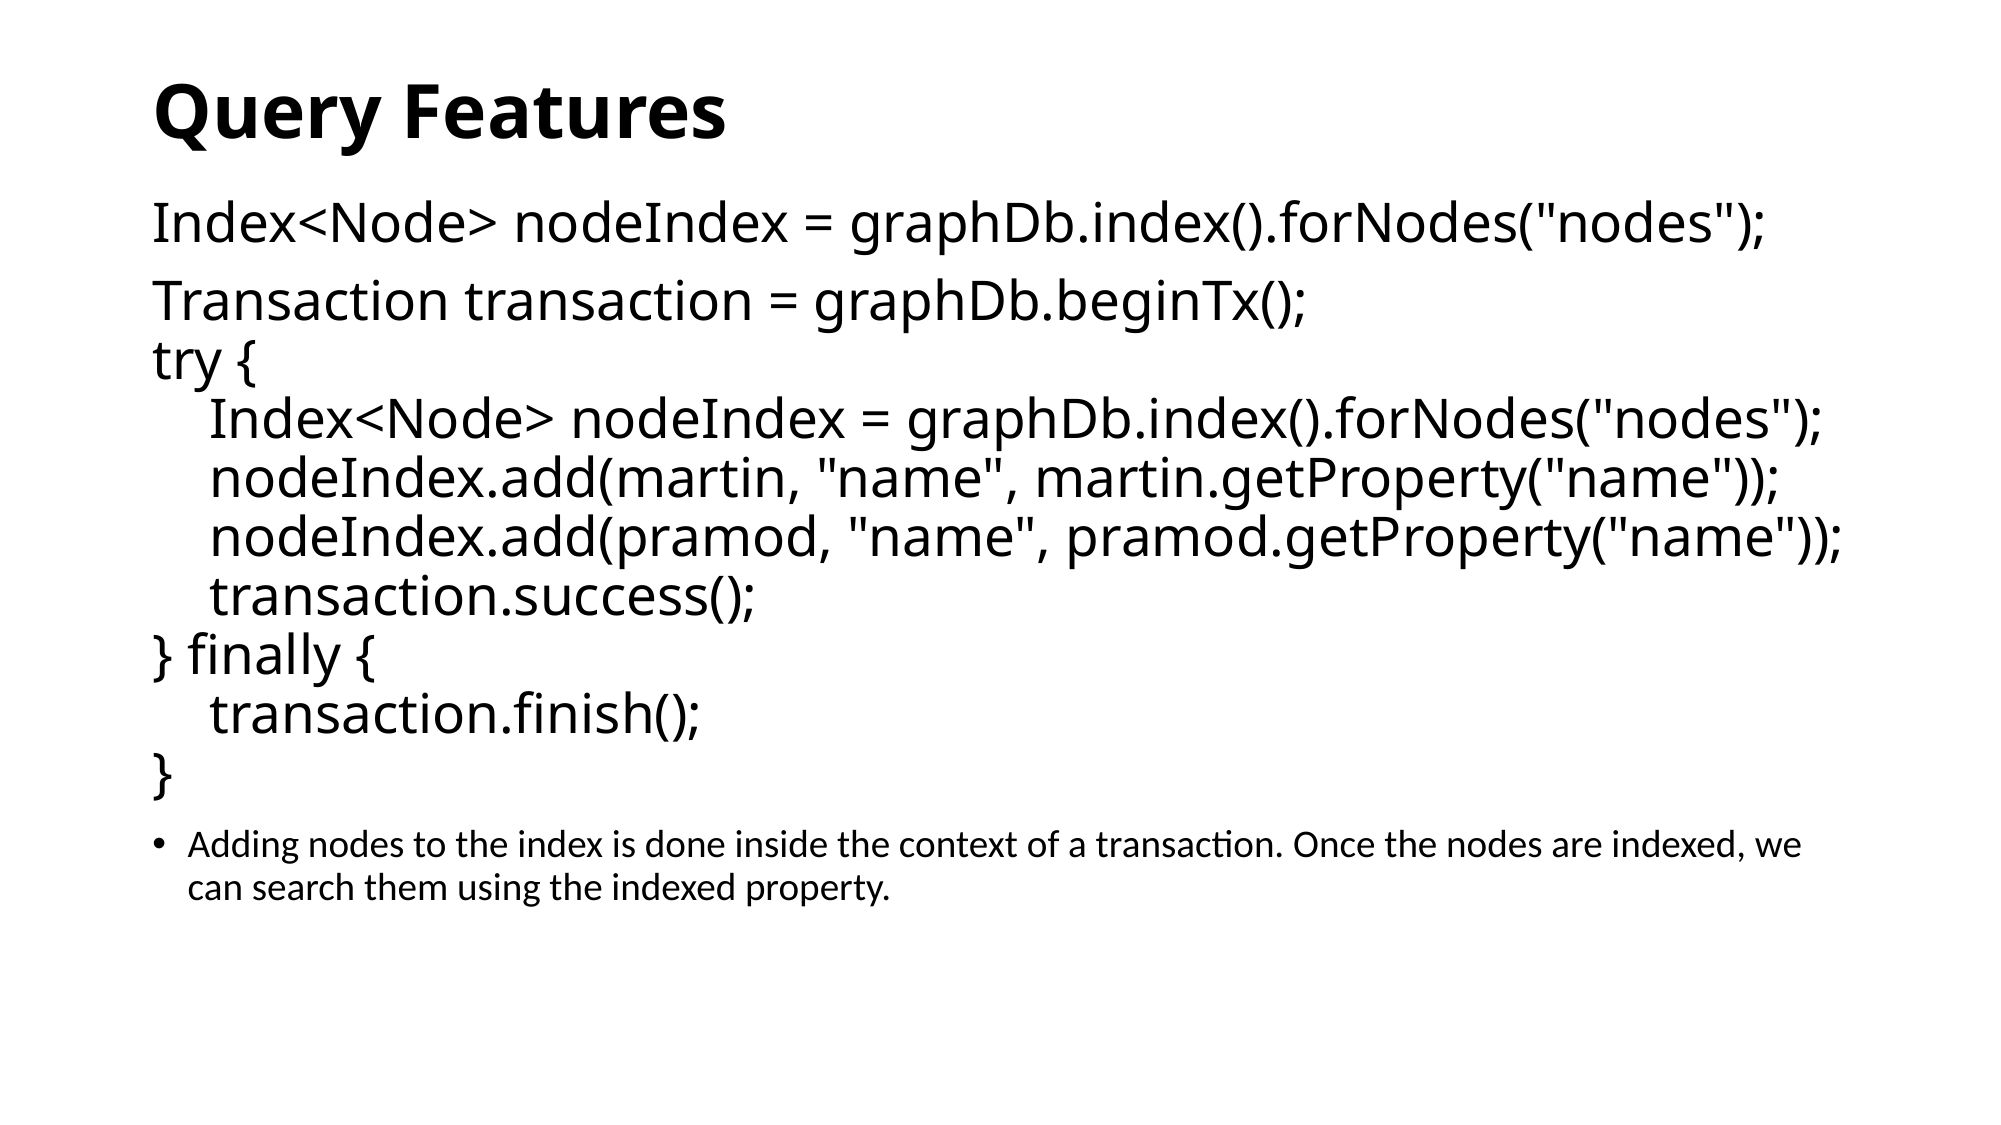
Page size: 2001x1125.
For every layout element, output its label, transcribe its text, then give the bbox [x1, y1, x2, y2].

list Index<Node> nodeIndex = graphDb.index().forNodes("nodes"); Transaction transaction = graphDb.beginTx(); try { Index<Node> nodeIndex = graphDb.index().forNodes("nodes"); nodeIndex.add(martin, "name", martin.getProperty("name")); nodeIndex.add(pramod, "name", pramod.getProperty("name")); transaction.success(); } finally { transaction.finish(); } Adding nodes to the index is done inside the context of a transaction. Once the nodes are indexed, we can search them using the indexed property. [137, 187, 1863, 1014]
title Query Features [137, 59, 1863, 169]
